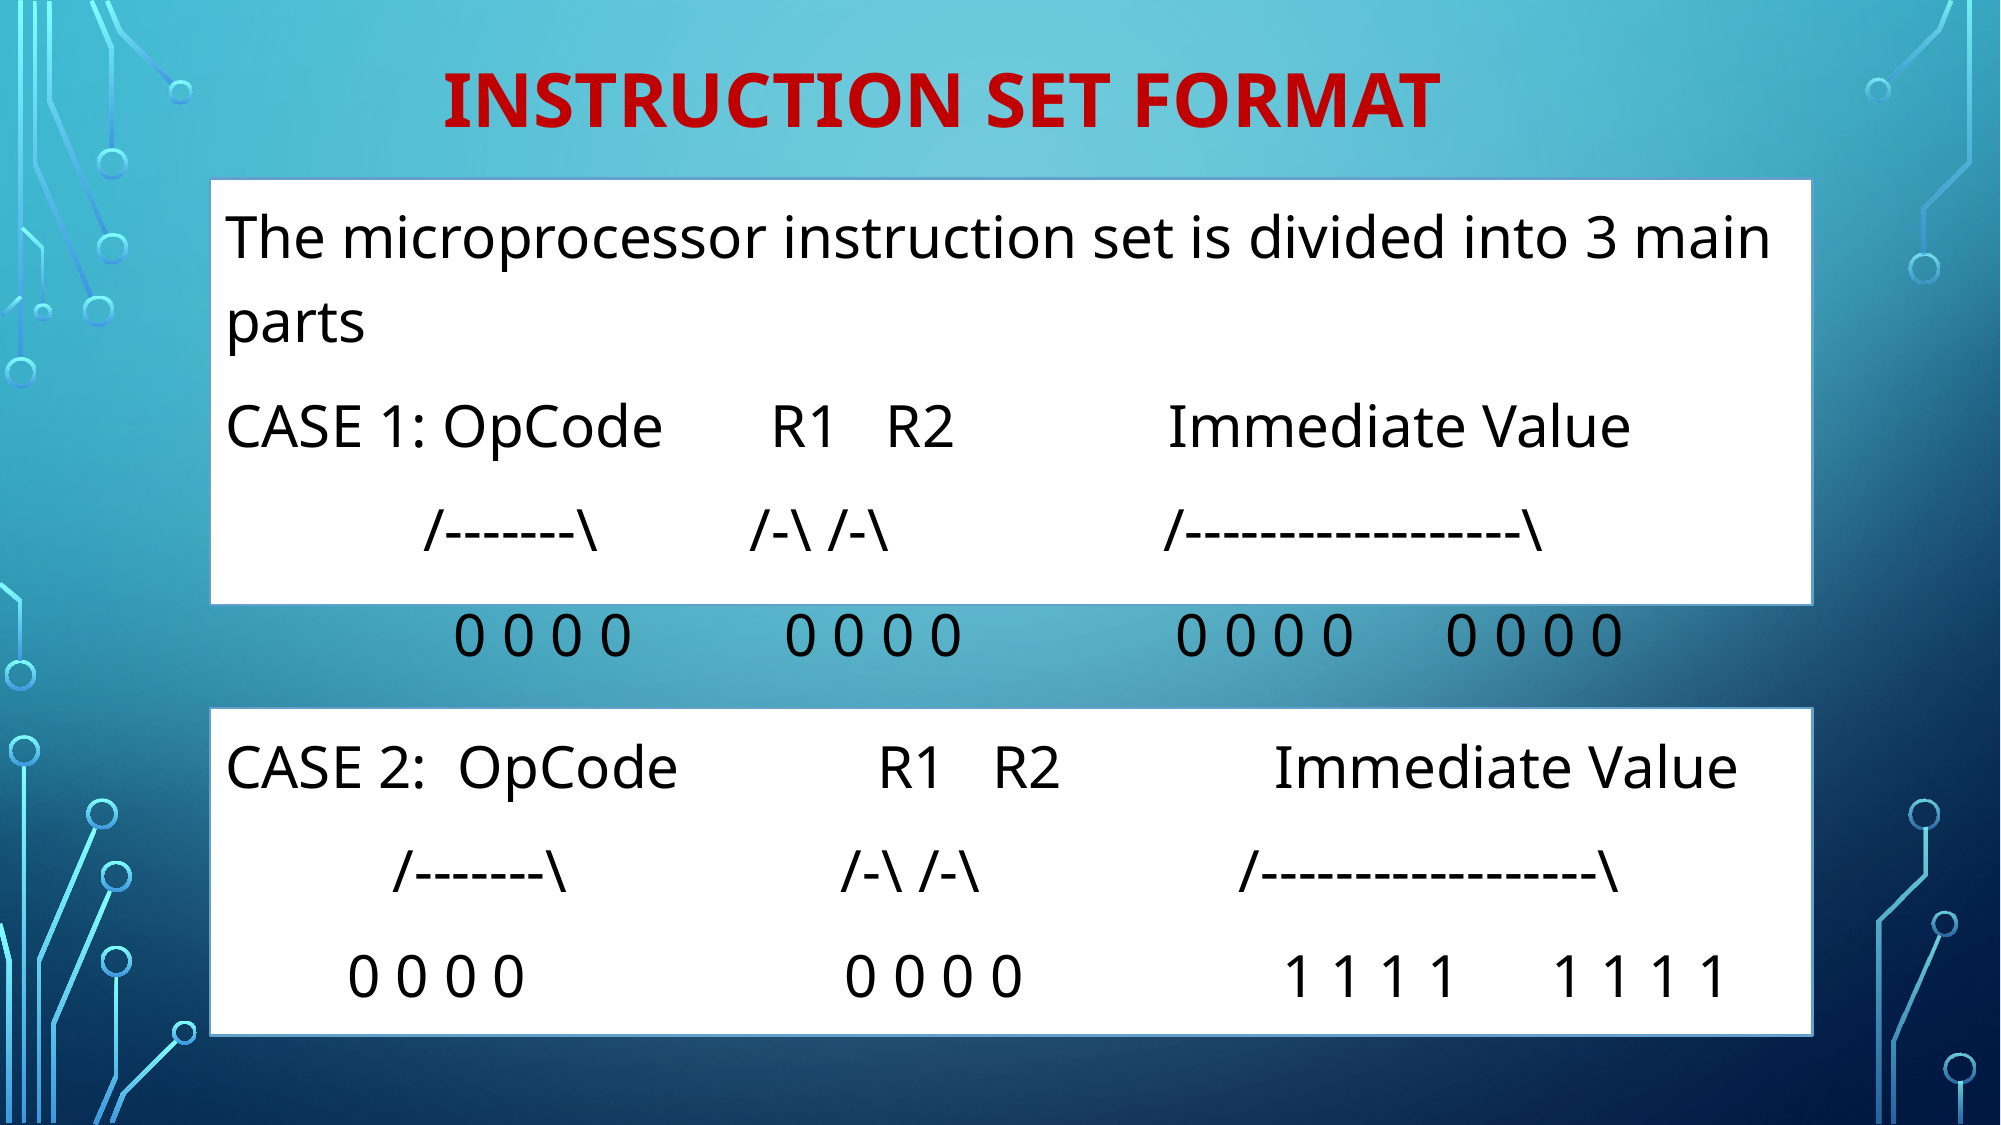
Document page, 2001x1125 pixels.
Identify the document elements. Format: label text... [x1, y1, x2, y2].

text_box CASE 2: OpCode R1 R2 Immediate Value /-------\ /-\ /-\ /------------------\ 0 0 0 0 0 0 0 0 1 1 1 1 1 1 1 1 [209, 707, 1814, 1037]
title Instruction set format [428, 46, 1572, 162]
list The microprocessor instruction set is divided into 3 main parts CASE 1: OpCode R1 R2 Immediate Value /-------\ /-\ /-\ /------------------\ 0 0 0 0 0 0 0 0 0 0 0 0 0 0 0 0 [209, 177, 1814, 606]
